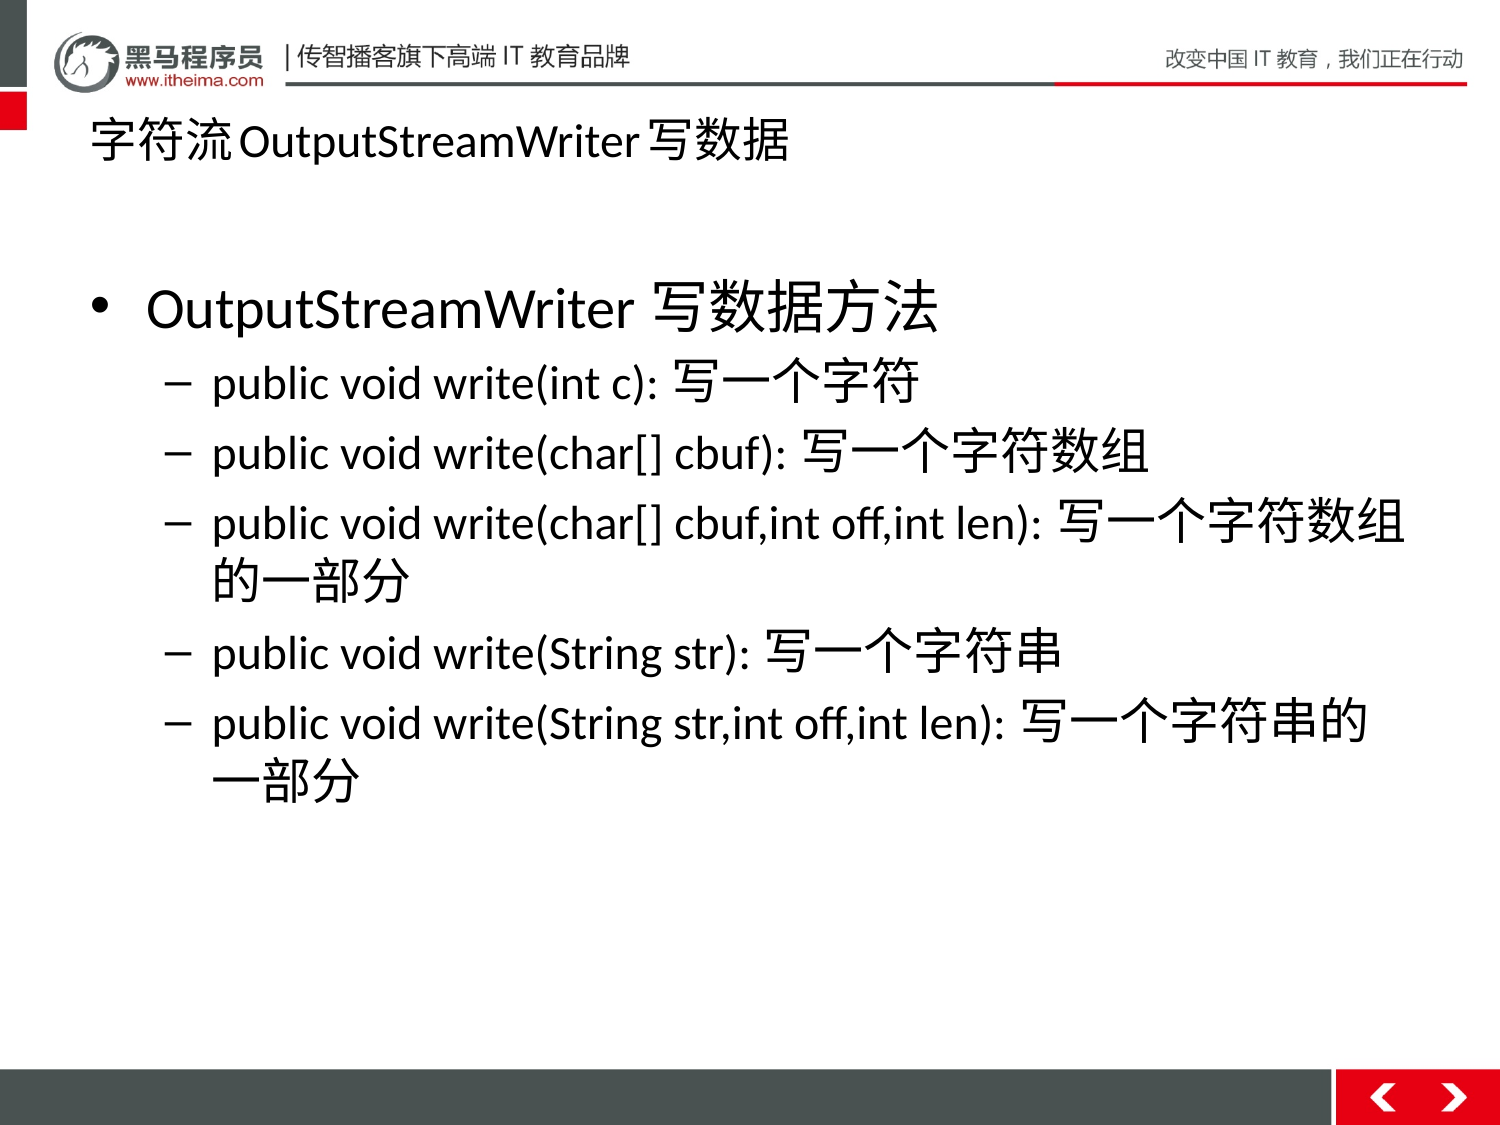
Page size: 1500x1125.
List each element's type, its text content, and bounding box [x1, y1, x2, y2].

picture [0, 0, 1500, 1125]
title 字符流OutputStreamWriter写数据 [75, 45, 1425, 233]
list OutputStreamWriter写数据方法 public void write(int c):写一个字符 public void write(char[] cbuf):写一个字符数组 public void write(char[] cbuf,int off,int len):写一个字符数组的一部分 public void write(String str):写一个字符串 public void write(String str,int off,int len):写一个字符串的一部分 [75, 262, 1425, 1005]
